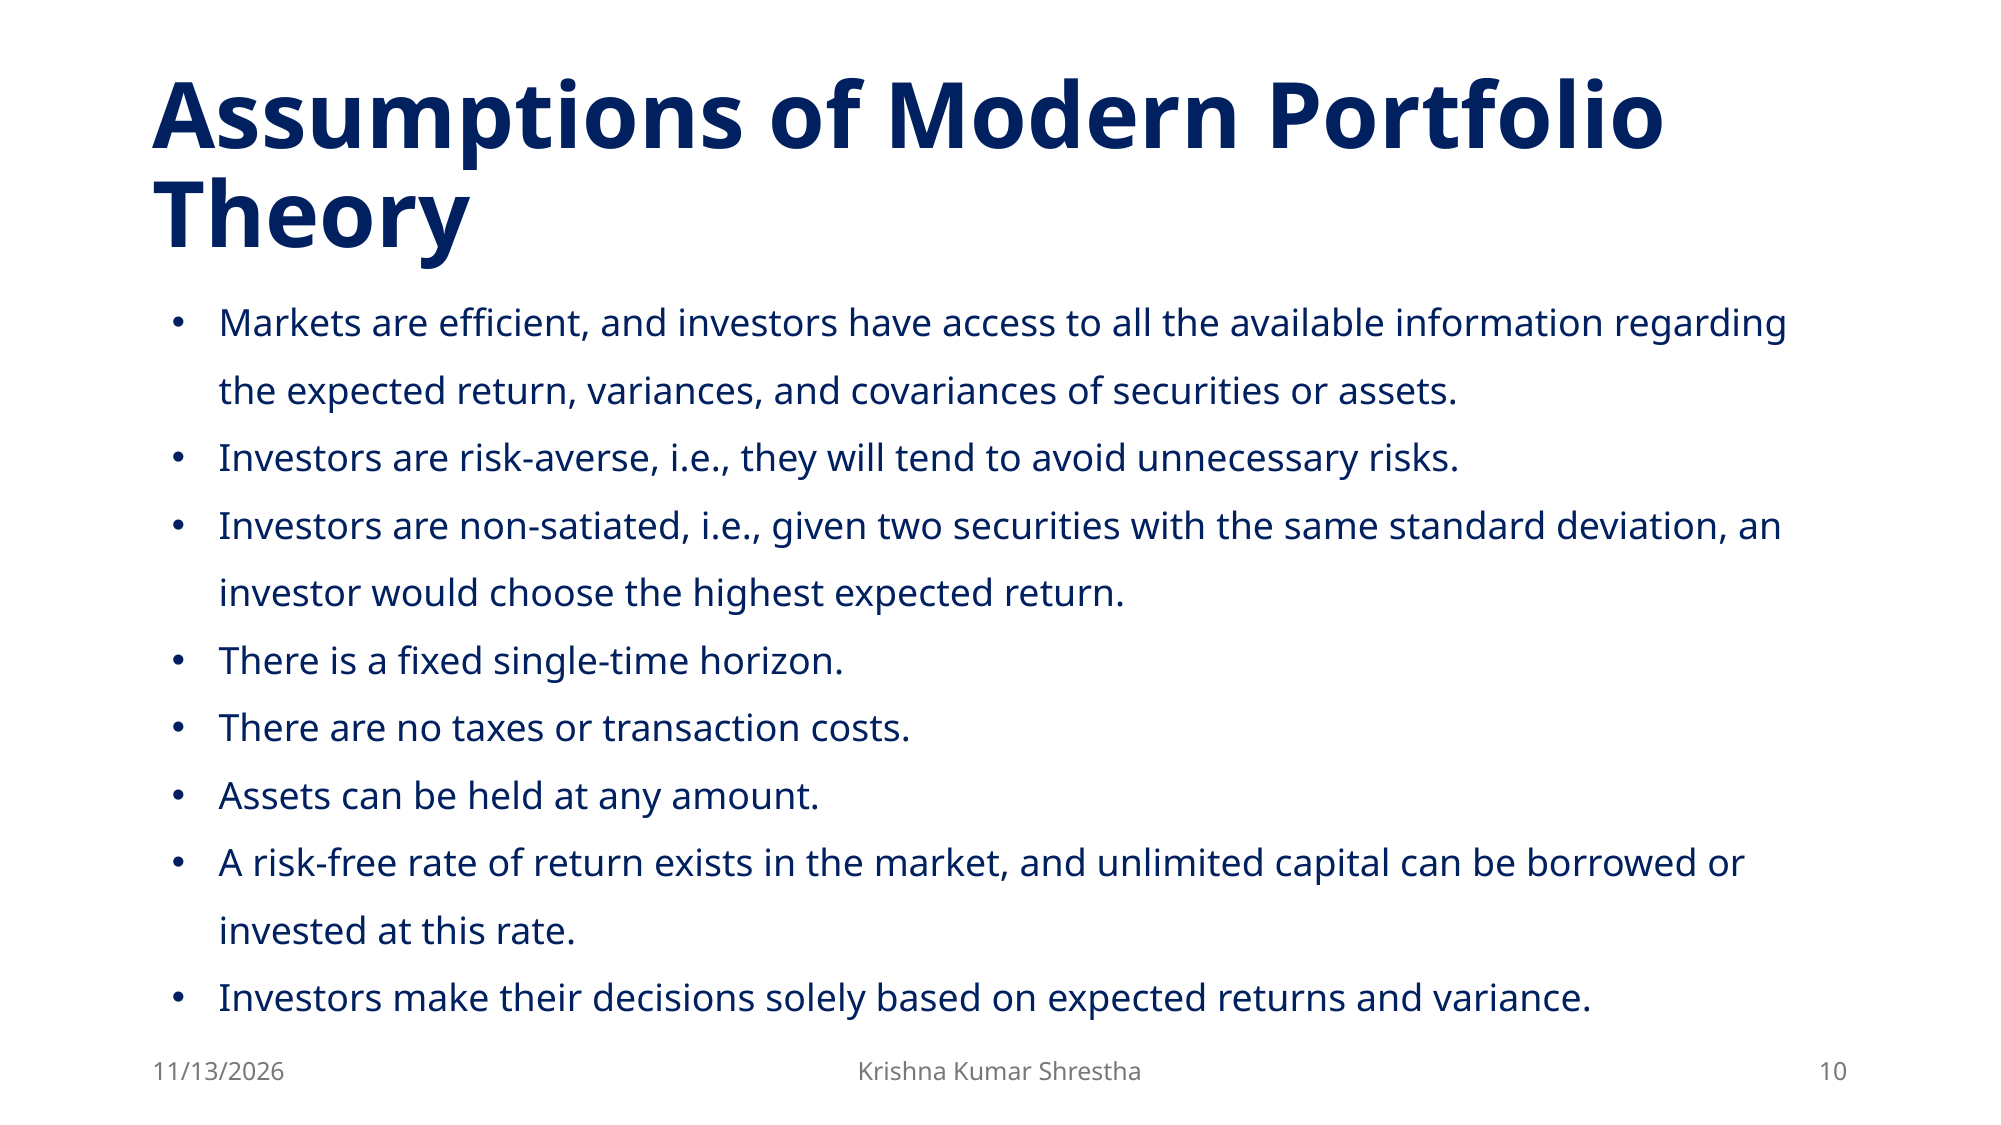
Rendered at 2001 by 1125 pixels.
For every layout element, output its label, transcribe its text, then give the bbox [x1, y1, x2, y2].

footer Krishna Kumar Shrestha [662, 1042, 1338, 1103]
title Assumptions of Modern Portfolio Theory [137, 59, 1863, 278]
text_box Markets are efficient, and investors have access to all the available information regarding the expected return, variances, and covariances of securities or assets. Investors are risk-averse, i.e., they will tend to avoid unnecessary risks. Investors are non-satiated, i.e., given two securities with the same standard deviation, an investor would choose the highest expected return. There is a fixed single-time horizon. There are no taxes or transaction costs. Assets can be held at any amount. A risk-free rate of return exists in the market, and unlimited capital can be borrowed or invested at this rate. Investors make their decisions solely based on expected returns and variance. [157, 269, 1842, 1027]
slide_number 10 [1412, 1042, 1863, 1103]
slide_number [137, 1042, 588, 1103]
